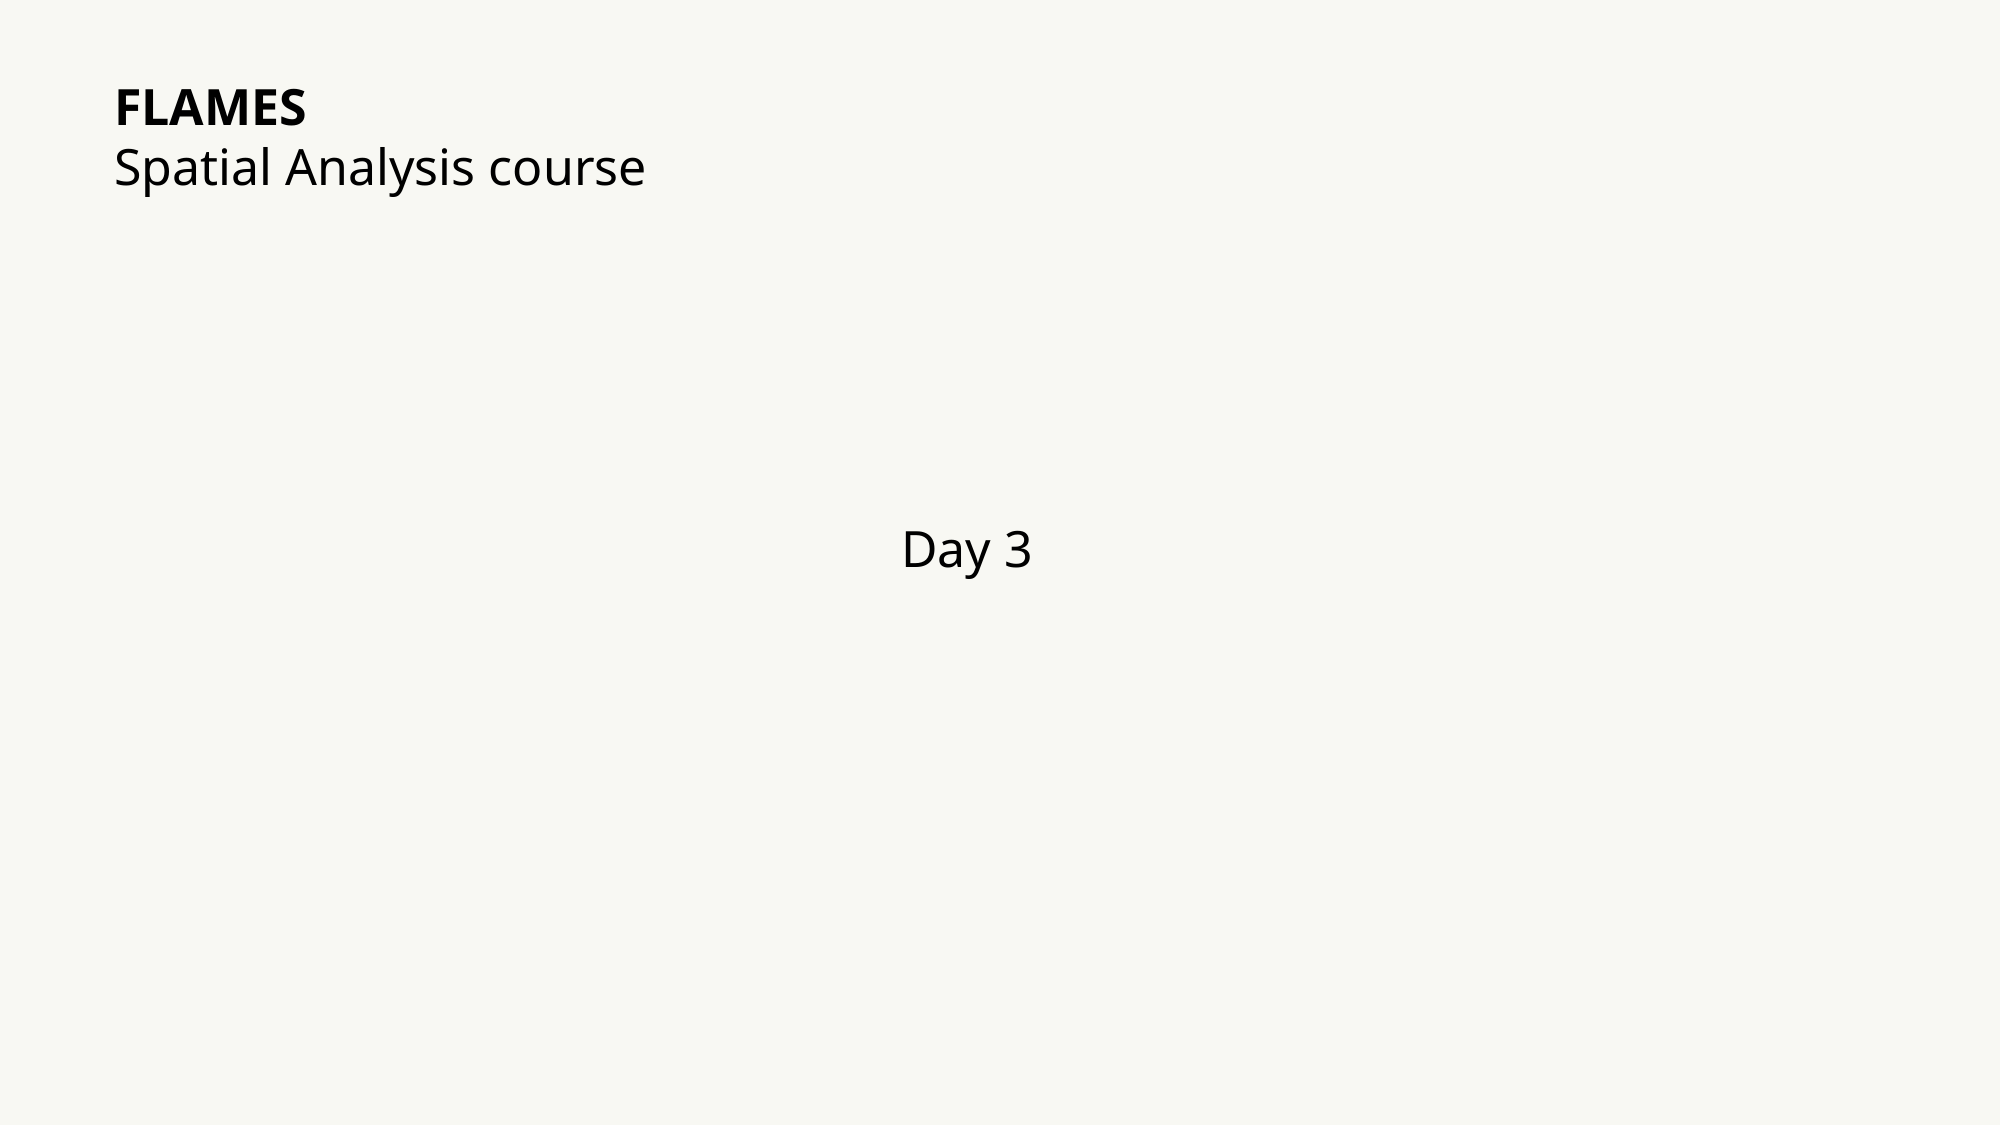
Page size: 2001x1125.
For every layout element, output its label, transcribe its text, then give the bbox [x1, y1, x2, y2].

text_box FLAMES Spatial Analysis course [99, 67, 1835, 203]
text_box Day 3 [557, 509, 1377, 585]
